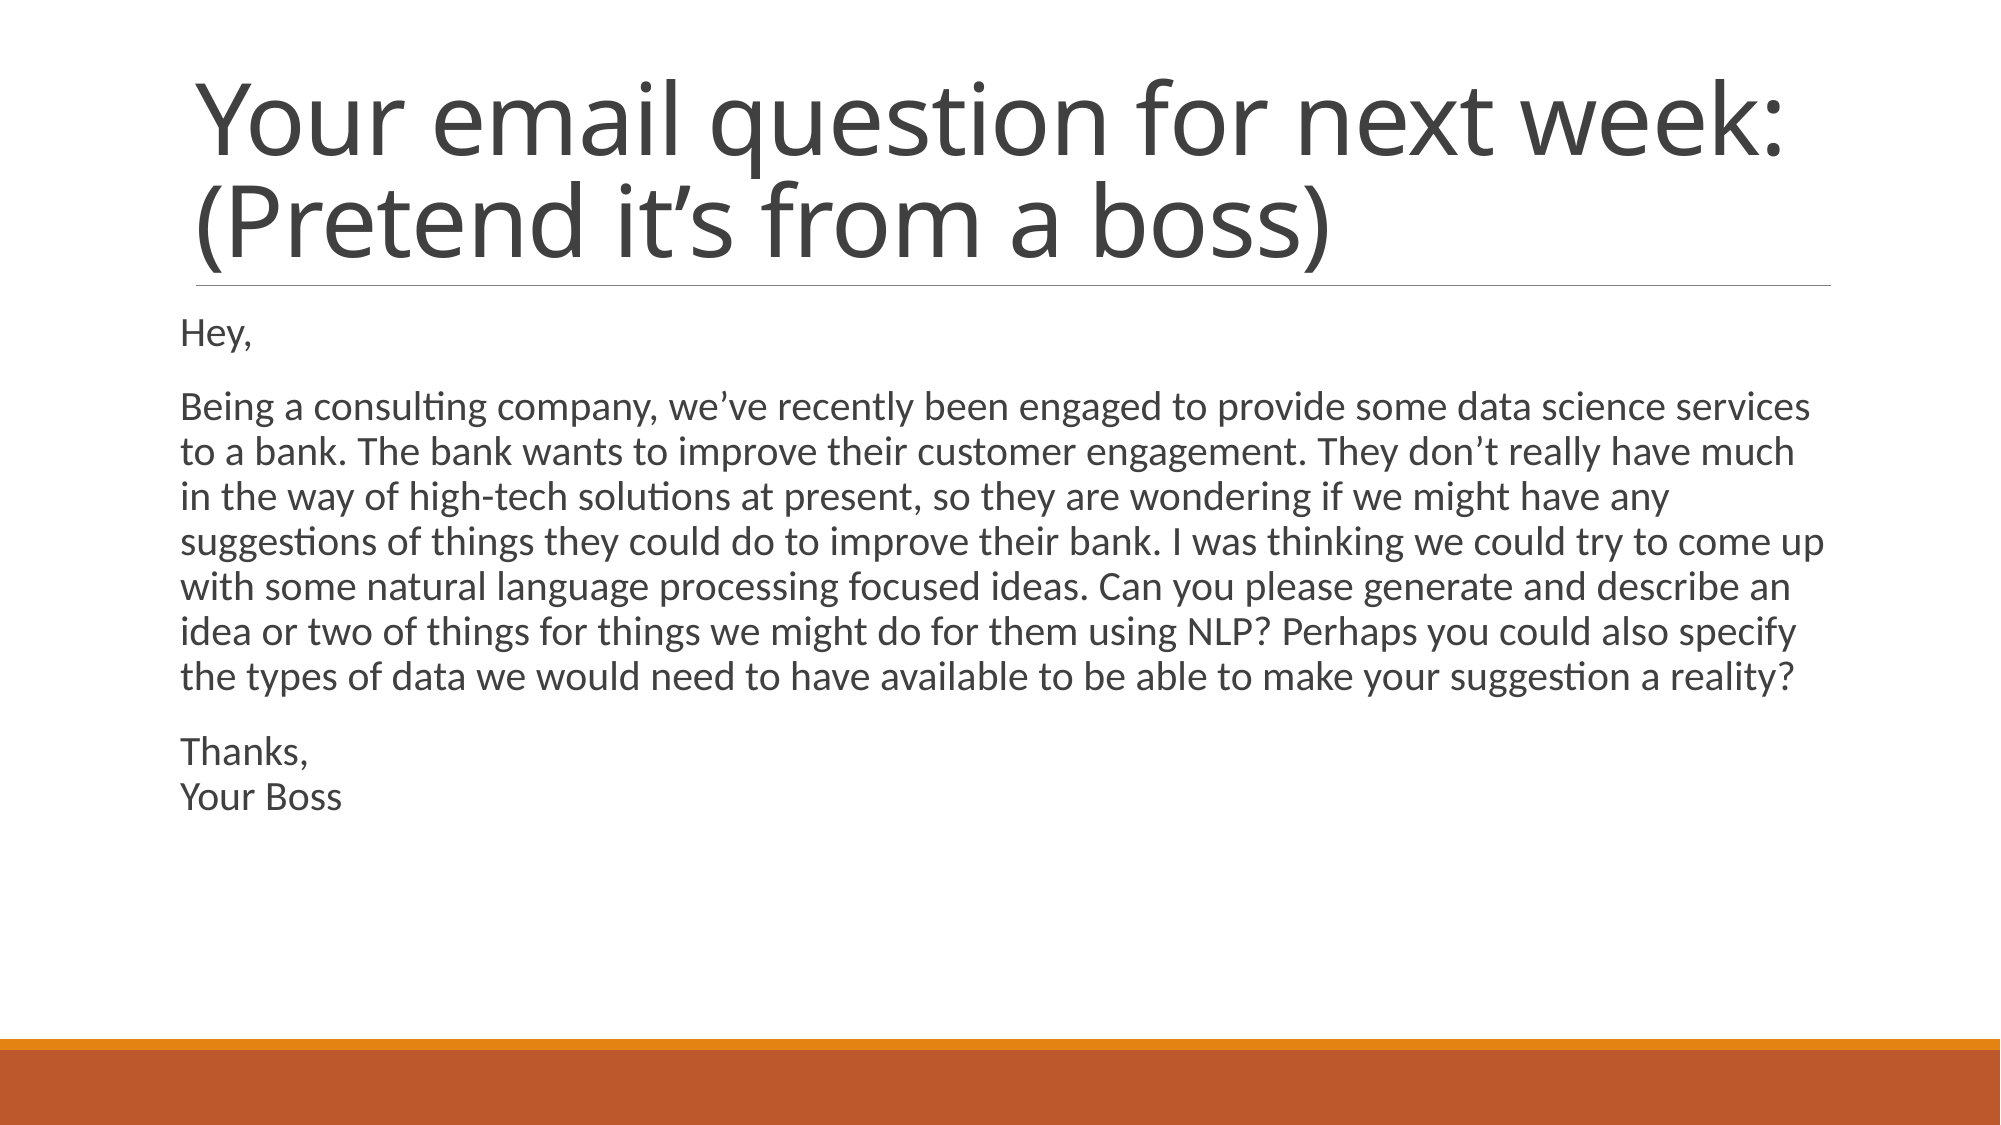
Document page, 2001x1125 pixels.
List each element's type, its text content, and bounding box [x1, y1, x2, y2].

list Hey, Being a consulting company, we’ve recently been engaged to provide some data science services to a bank. The bank wants to improve their customer engagement. They don’t really have much in the way of high-tech solutions at present, so they are wondering if we might have any suggestions of things they could do to improve their bank. I was thinking we could try to come up with some natural language processing focused ideas. Can you please generate and describe an idea or two of things for things we might do for them using NLP? Perhaps you could also specify the types of data we would need to have available to be able to make your suggestion a reality? Thanks, Your Boss [180, 302, 1830, 963]
title Your email question for next week: (Pretend it’s from a boss) [180, 47, 1830, 285]
